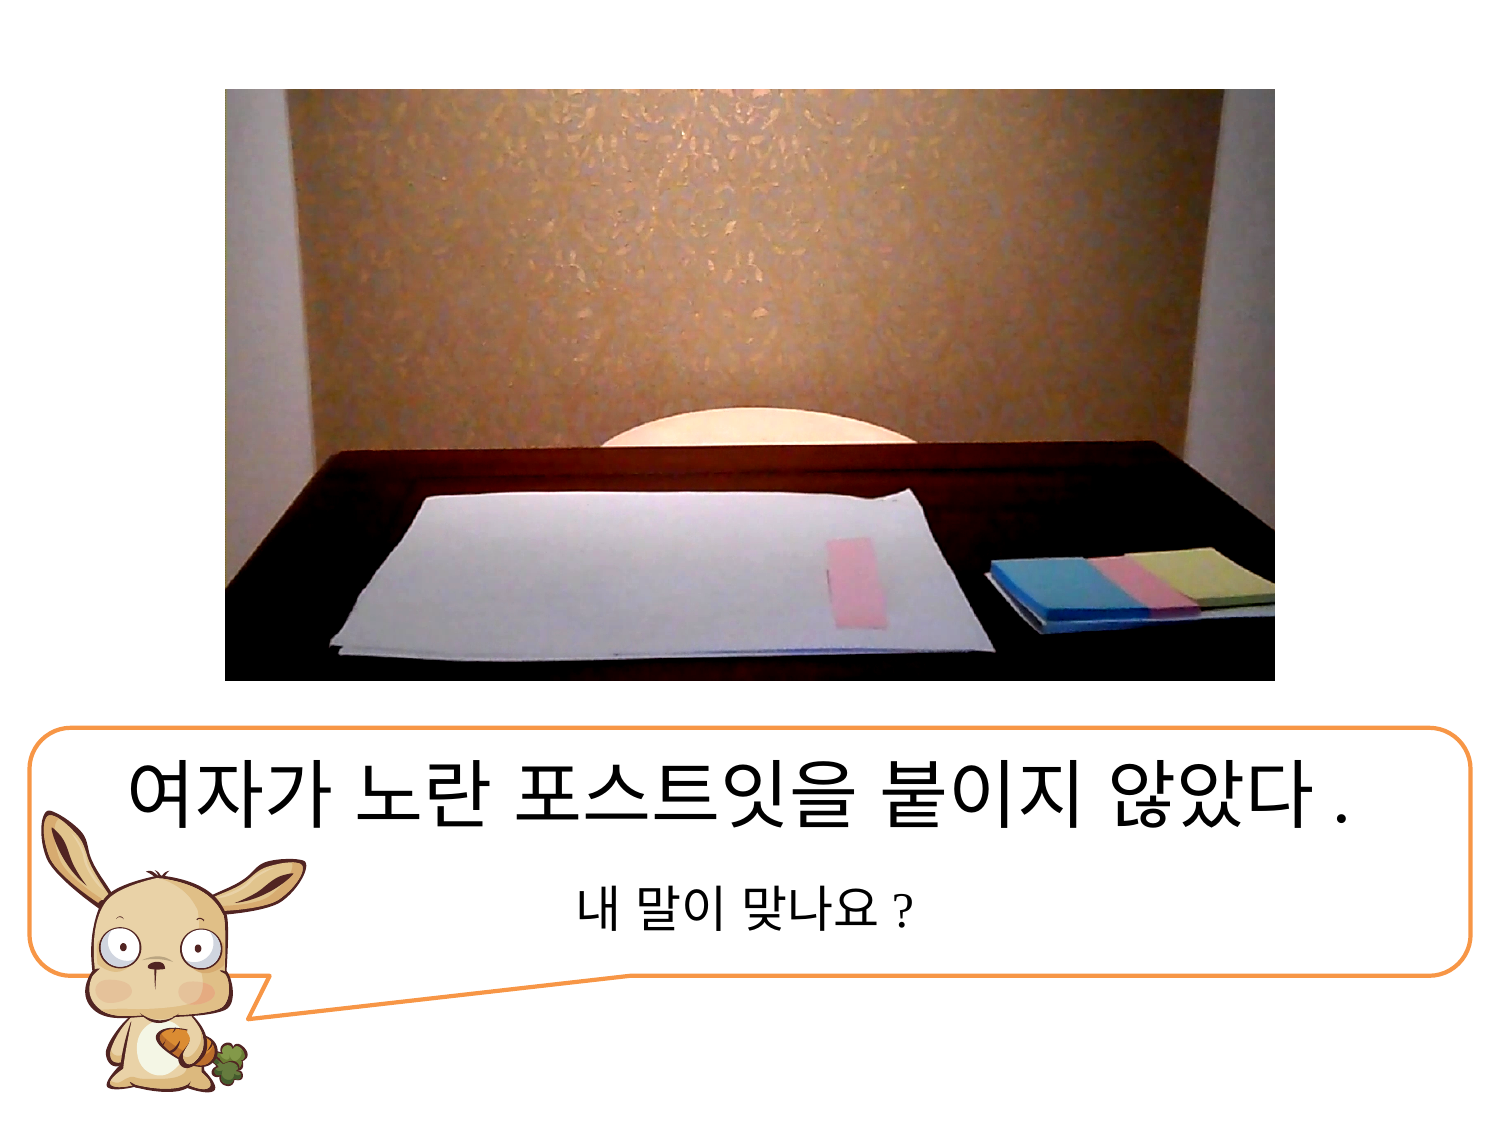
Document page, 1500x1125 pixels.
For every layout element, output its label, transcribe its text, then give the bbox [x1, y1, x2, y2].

text_box [311, 757, 1473, 1015]
picture [224, 89, 1276, 681]
text_box [27, 725, 1461, 959]
picture [40, 810, 307, 1093]
text_box 여자가 노란 포스트잇을 붙이지 않았다. [112, 739, 1471, 845]
text_box 내 말이 맞나요? [561, 869, 1117, 945]
